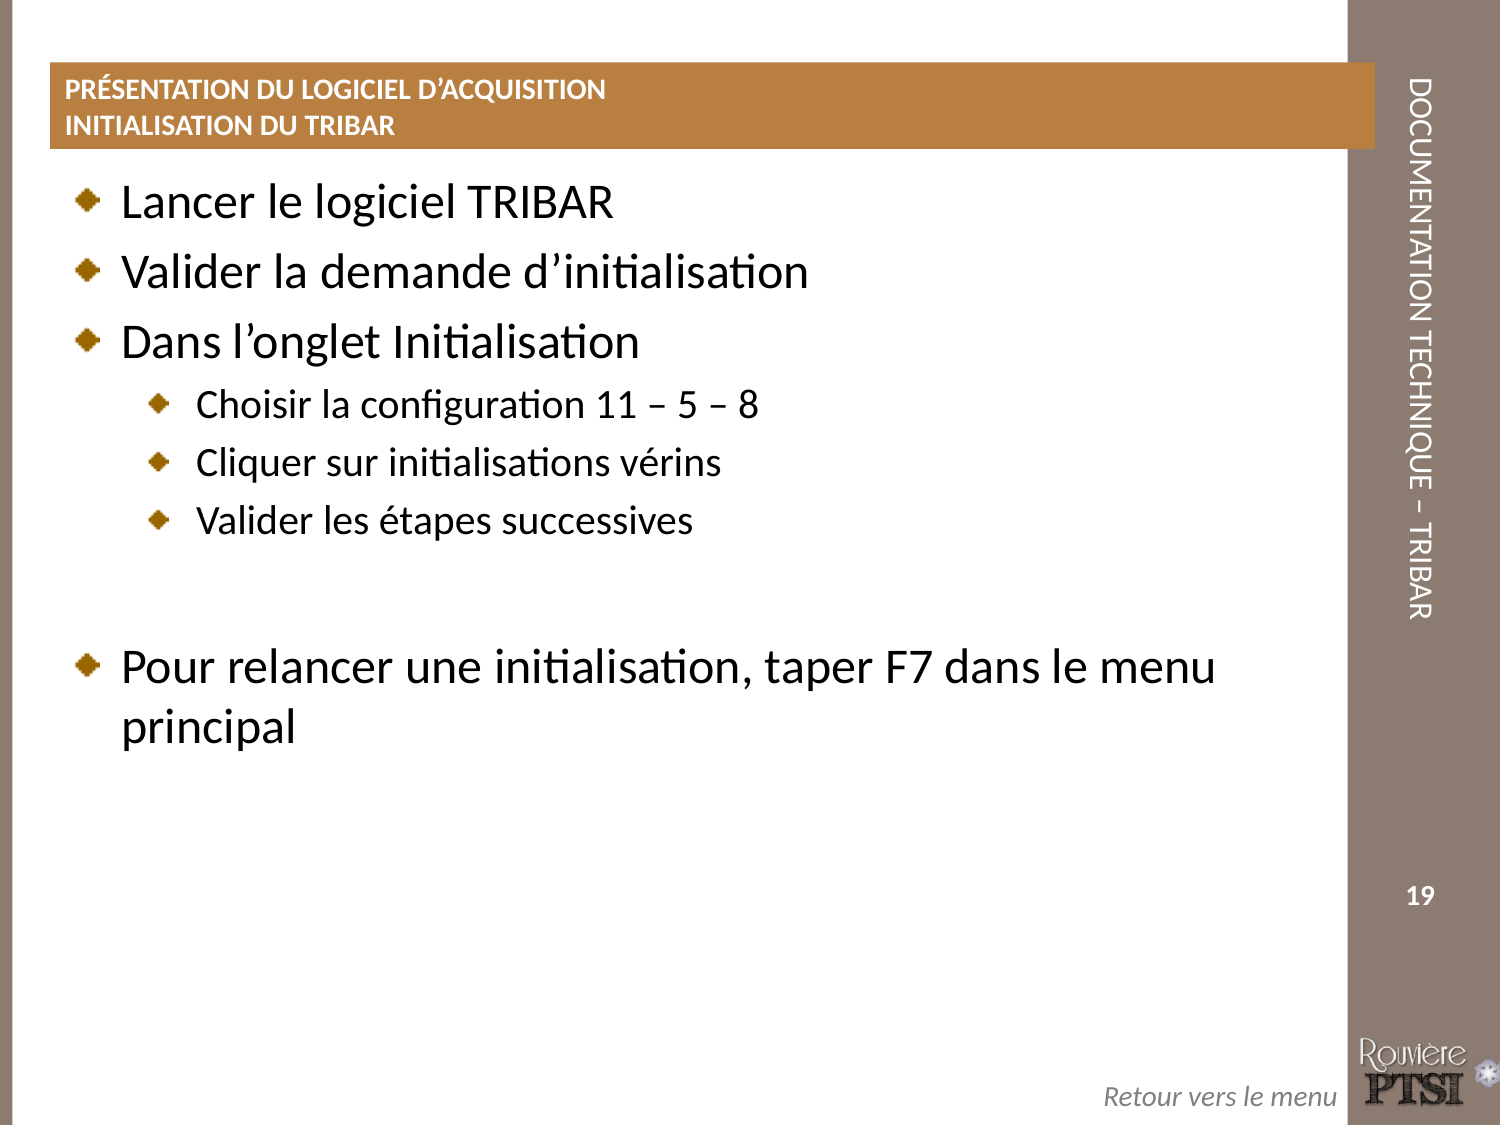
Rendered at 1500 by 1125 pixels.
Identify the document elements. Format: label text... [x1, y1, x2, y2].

picture [64, 320, 100, 356]
picture [139, 445, 169, 475]
picture [139, 386, 169, 417]
picture [1359, 1037, 1500, 1109]
list Lancer le logiciel TRIBAR Valider la demande d’initialisation Dans l’onglet Initialisation Choisir la configuration 11 – 5 – 8 Cliquer sur initialisations vérins Valider les étapes successives Pour relancer une initialisation, taper F7 dans le menu principal [50, 160, 1336, 1025]
text_box Retour vers le menu [17, 1070, 1353, 1121]
picture [64, 250, 100, 286]
picture [64, 180, 100, 216]
picture [139, 503, 169, 533]
picture [64, 645, 100, 681]
slide_number 19 [1340, 869, 1500, 917]
list Présentation du logiciel d’acquisition Initialisation du tribar [50, 62, 1375, 149]
